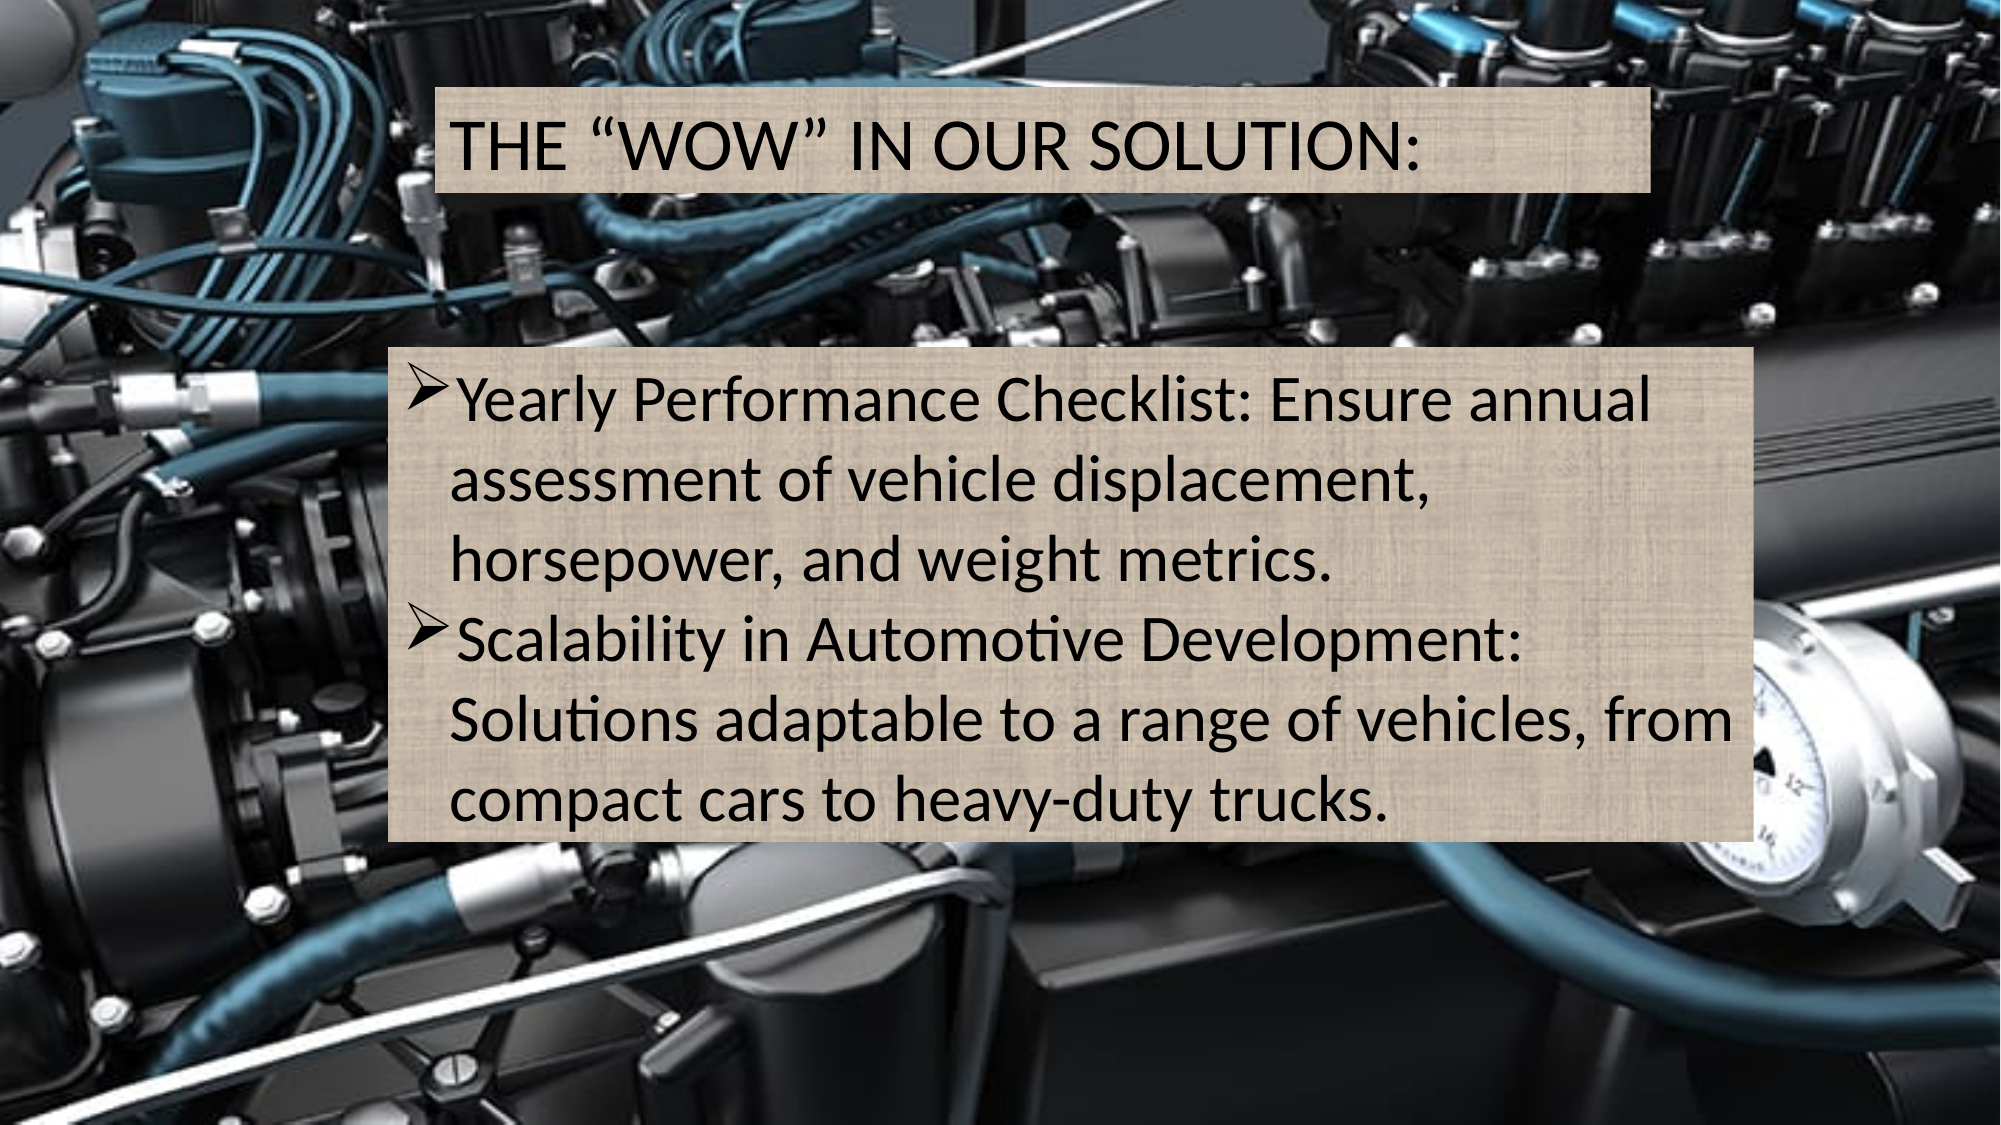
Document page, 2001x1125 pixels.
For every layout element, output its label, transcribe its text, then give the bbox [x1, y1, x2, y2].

text_box Yearly Performance Checklist: Ensure annual assessment of vehicle displacement, horsepower, and weight metrics. Scalability in Automotive Development: Solutions adaptable to a range of vehicles, from compact cars to heavy-duty trucks. [388, 347, 1754, 842]
text_box THE “WOW” IN OUR SOLUTION: [435, 87, 1651, 193]
picture [0, 0, 2001, 1125]
